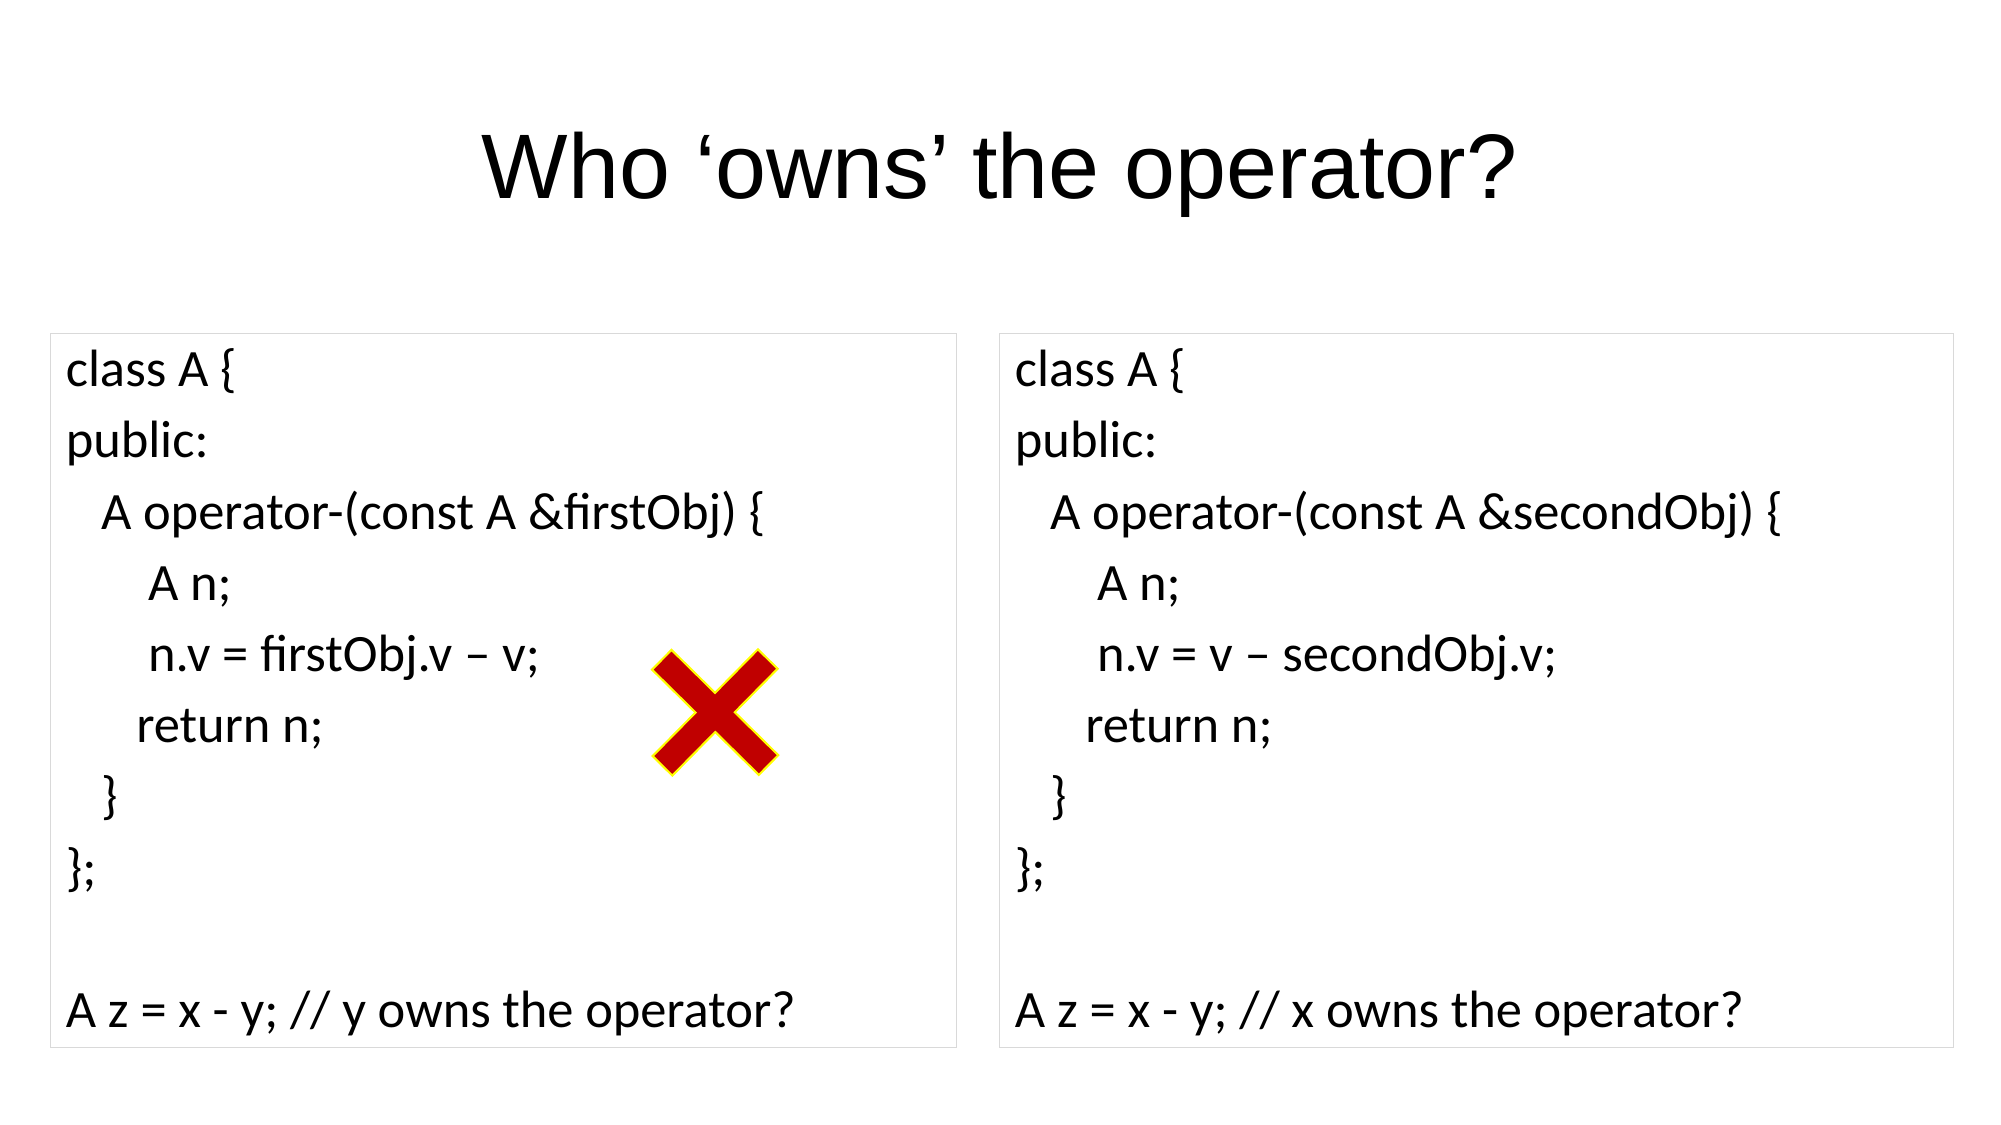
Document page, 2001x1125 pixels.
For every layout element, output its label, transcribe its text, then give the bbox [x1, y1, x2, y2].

text_box class A { public: A operator-(const A &secondObj) { A n; n.v = v – secondObj.v; return n; } }; A z = x - y; // x owns the operator? [999, 333, 1954, 1048]
list class A { public: A operator-(const A &firstObj) { A n; n.v = firstObj.v – v; return n; } }; A z = x - y; // y owns the operator? [50, 333, 957, 1048]
text_box [650, 647, 780, 778]
title Who ‘owns’ the operator? [137, 59, 1863, 278]
